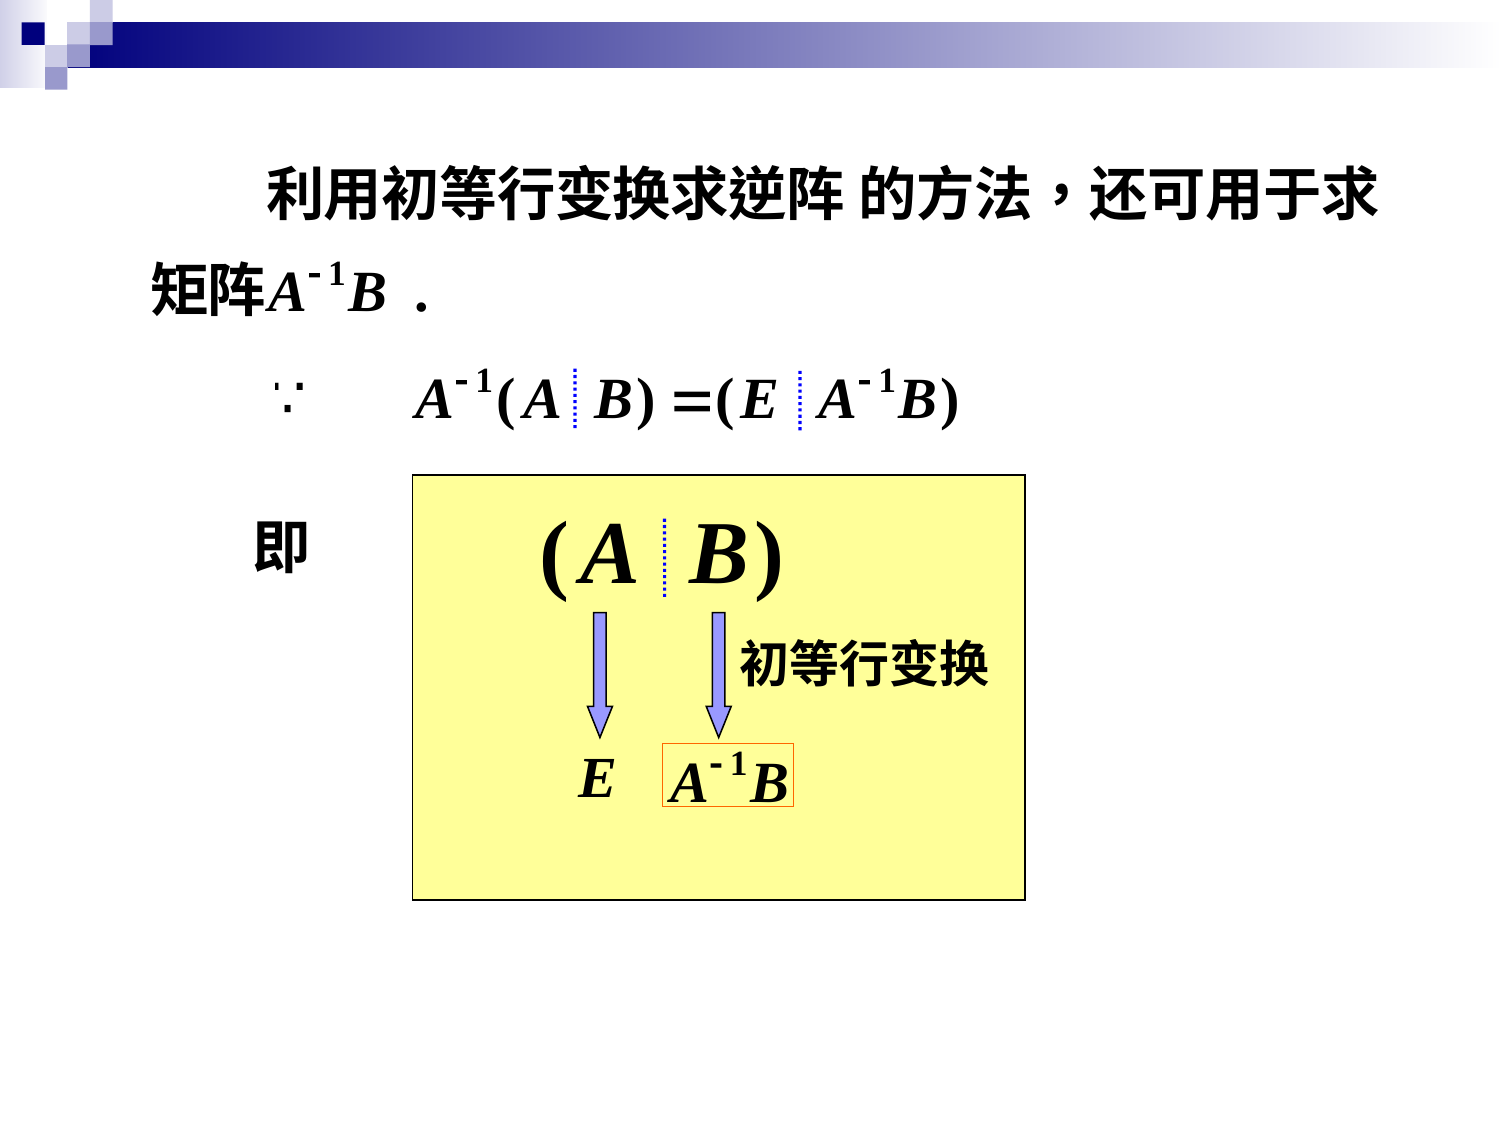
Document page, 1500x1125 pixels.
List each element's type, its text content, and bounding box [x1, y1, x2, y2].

text_box [706, 621, 732, 738]
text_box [274, 360, 963, 438]
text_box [662, 743, 794, 807]
text_box 初等行变换 [724, 624, 1025, 700]
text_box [537, 512, 788, 613]
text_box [147, 162, 1438, 324]
text_box [587, 621, 613, 738]
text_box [572, 753, 626, 803]
text_box [412, 474, 1025, 900]
text_box 即 [237, 502, 325, 588]
